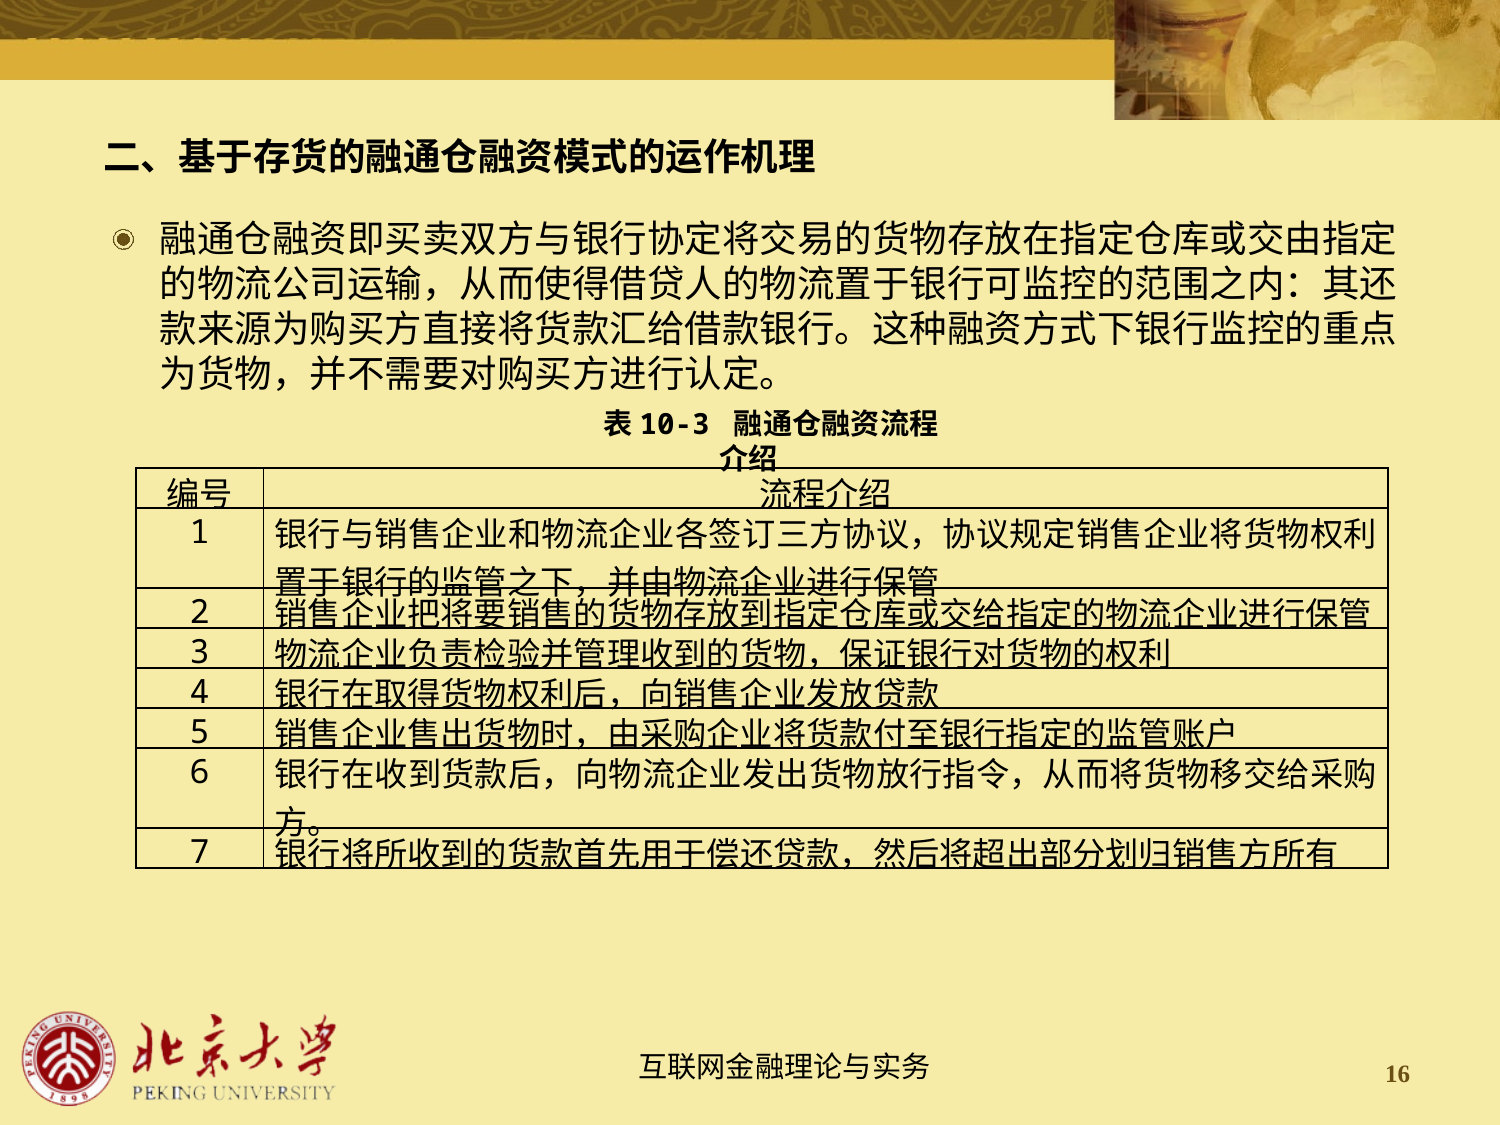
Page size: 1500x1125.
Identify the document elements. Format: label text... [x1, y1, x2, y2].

table_cell 物流企业负责检验并管理收到的货物，保证银行对货物的权利 [264, 629, 1387, 667]
table_cell 2 [137, 589, 263, 627]
slide_number 16 [1074, 1042, 1425, 1103]
table_cell 1 [137, 509, 263, 587]
table_cell 银行将所收到的货款首先用于偿还贷款，然后将超出部分划归销售方所有 [264, 829, 1387, 867]
table_cell 银行与销售企业和物流企业各签订三方协议，协议规定销售企业将货物权利置于银行的监管之下，并由物流企业进行保管 [264, 509, 1387, 587]
table_cell 销售企业把将要销售的货物存放到指定仓库或交给指定的物流企业进行保管 [264, 589, 1387, 627]
text_box 二、基于存货的融通仓融资模式的运作机理 融通仓融资即买卖双方与银行协定将交易的货物存放在指定仓库或交由指定的物流公司运输，从而使得借贷人的物流置于银行可监控的范围之内：其还款来源为购买方直接将货款汇给借款银行。这种融资方式下银行监控的重点为货物，并不需要对购买方进行认定。 [88, 125, 1424, 403]
table_cell 7 [137, 829, 263, 867]
table_cell 6 [137, 749, 263, 827]
picture [0, 0, 1500, 120]
table_cell 销售企业售出货物时，由采购企业将货款付至银行指定的监管账户 [264, 709, 1387, 747]
picture [103, 218, 143, 258]
table_cell 银行在收到货款后，向物流企业发出货物放行指令，从而将货物移交给采购方。 [264, 749, 1387, 827]
table_header 编号 [137, 469, 263, 507]
table_cell 5 [137, 709, 263, 747]
text_box 表10-3 融通仓融资流程介绍 [537, 398, 961, 448]
table_cell 3 [137, 629, 263, 667]
table_header 流程介绍 [264, 469, 1387, 507]
table_cell 银行在取得货物权利后，向销售企业发放贷款 [264, 669, 1387, 707]
picture [19, 984, 339, 1109]
table_cell 4 [137, 669, 263, 707]
